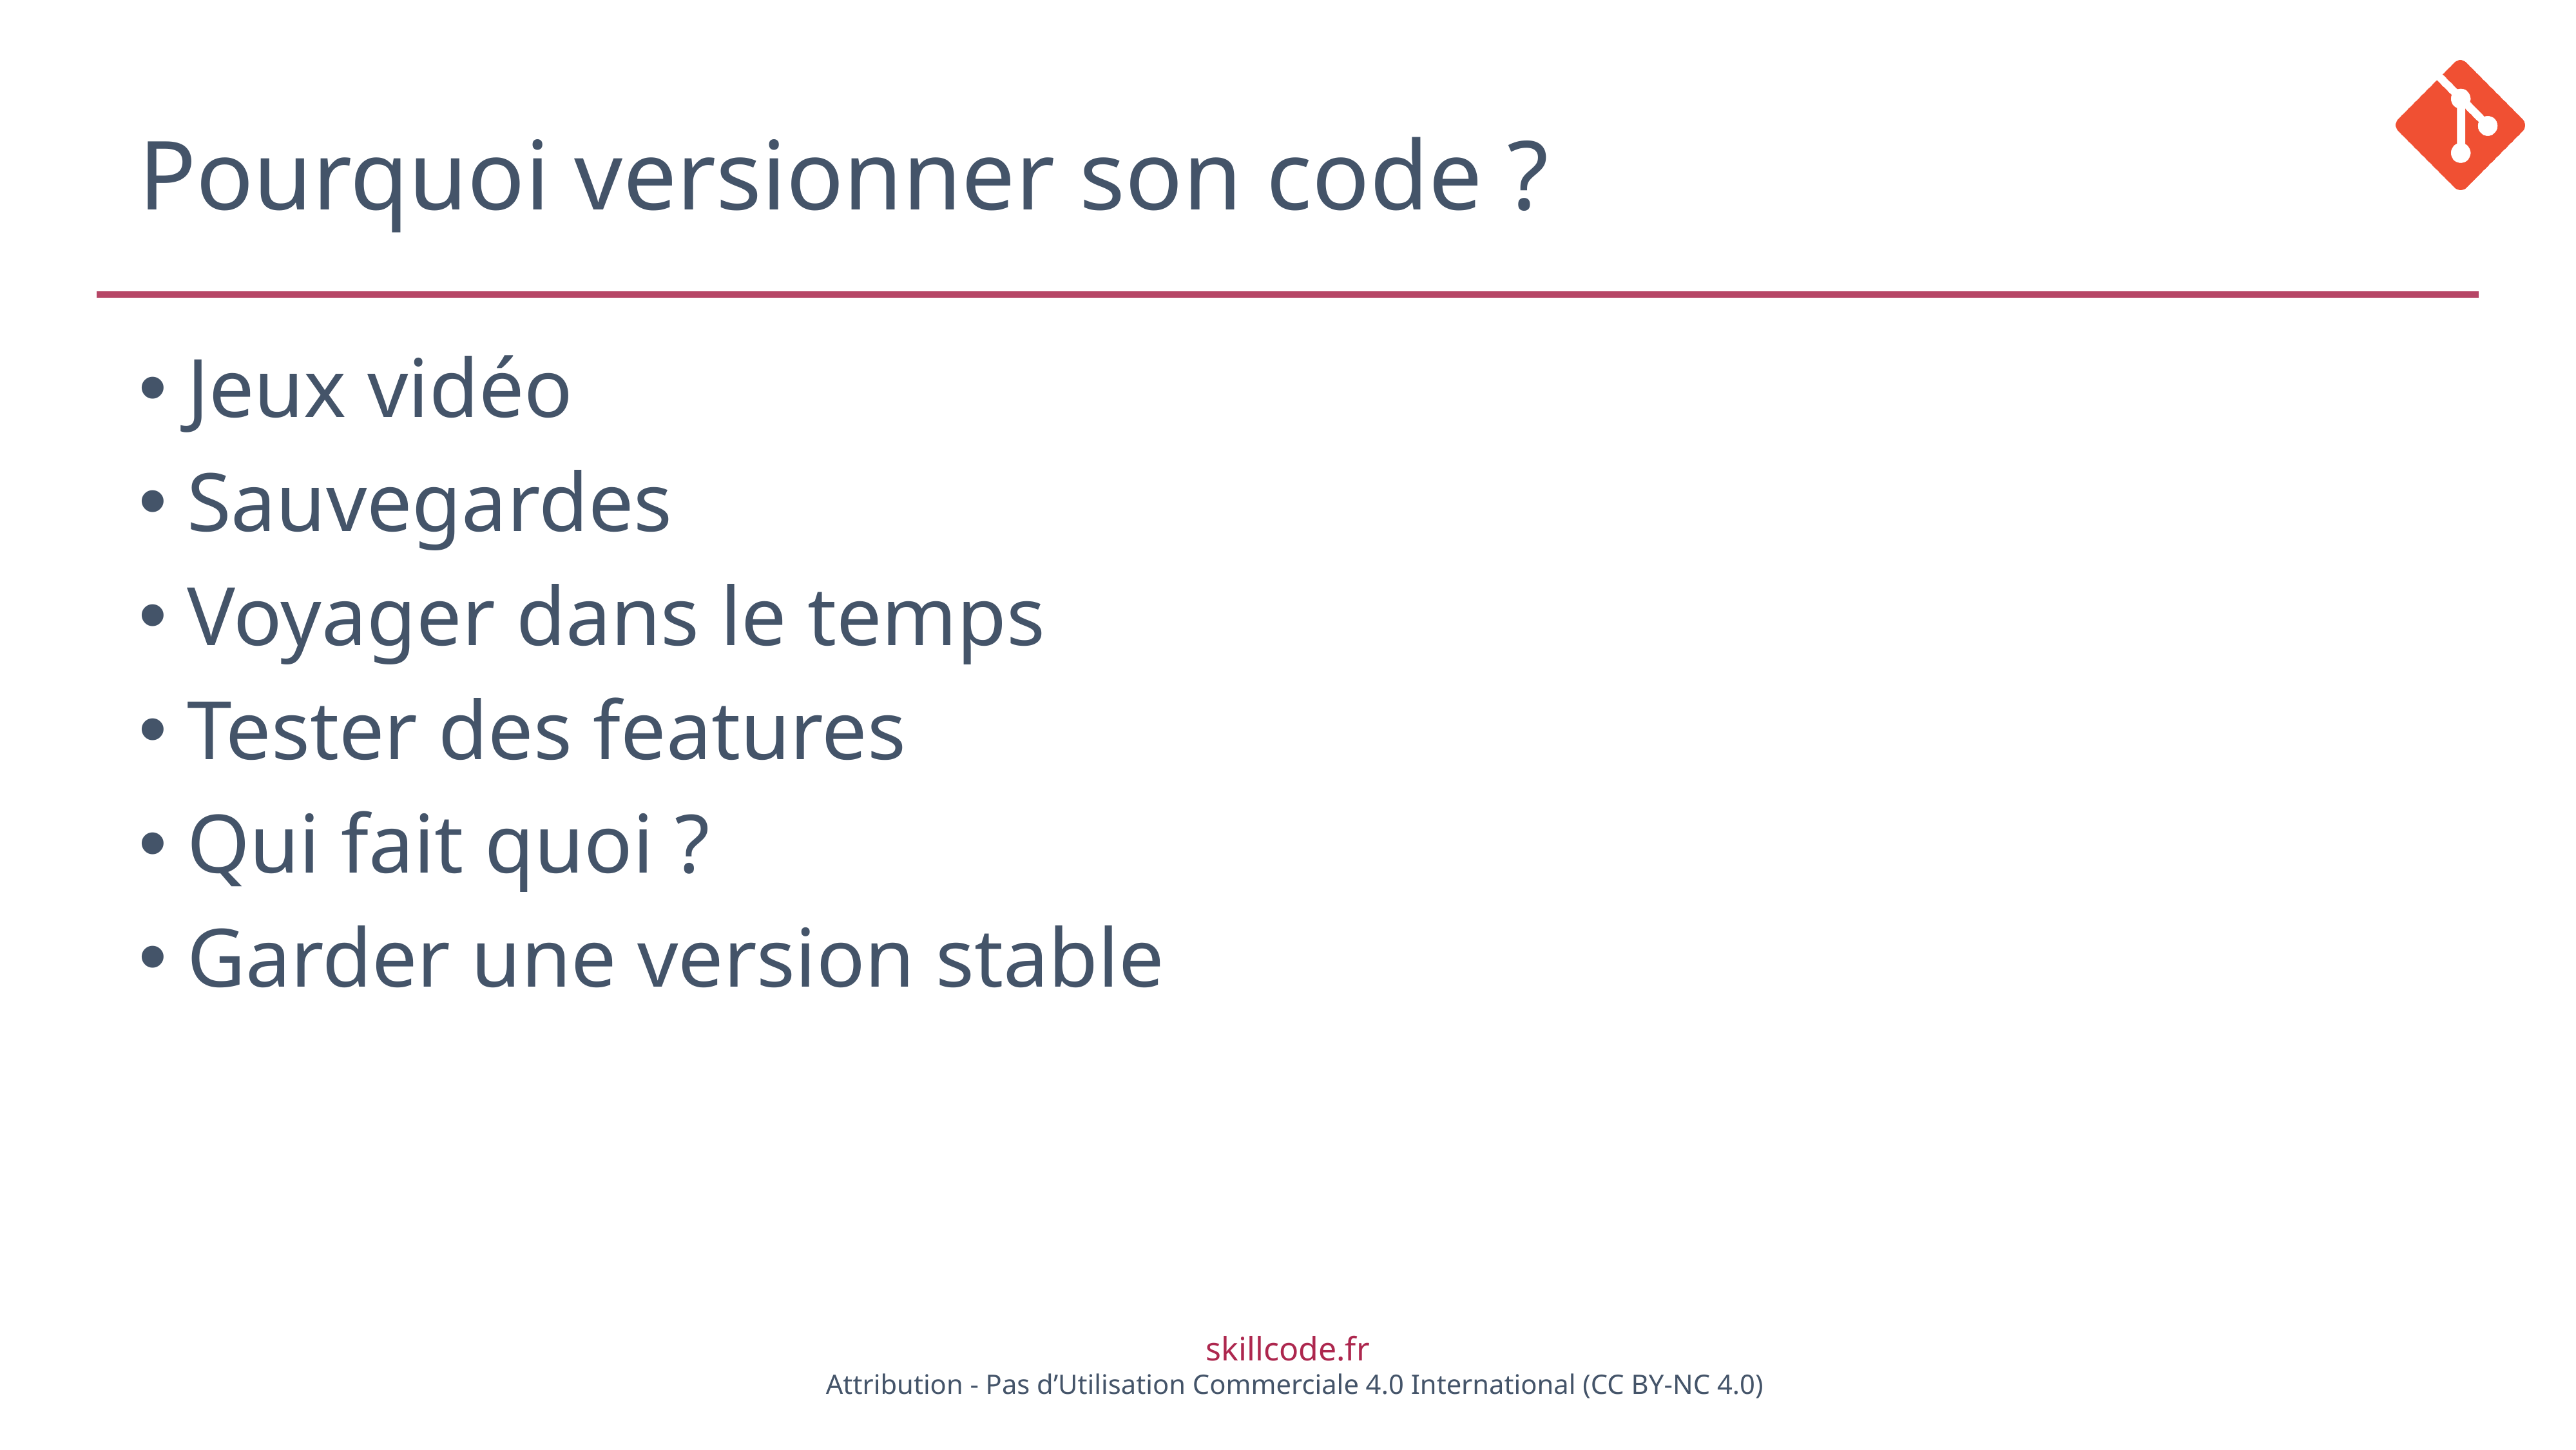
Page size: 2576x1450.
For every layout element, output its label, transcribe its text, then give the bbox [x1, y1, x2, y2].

list Jeux vidéo Sauvegardes Voyager dans le temps Tester des features Qui fait quoi ? Garder une version stable [128, 338, 2448, 1450]
title Pourquoi versionner son code ? [128, 19, 2448, 338]
picture [2448, 60, 2525, 190]
